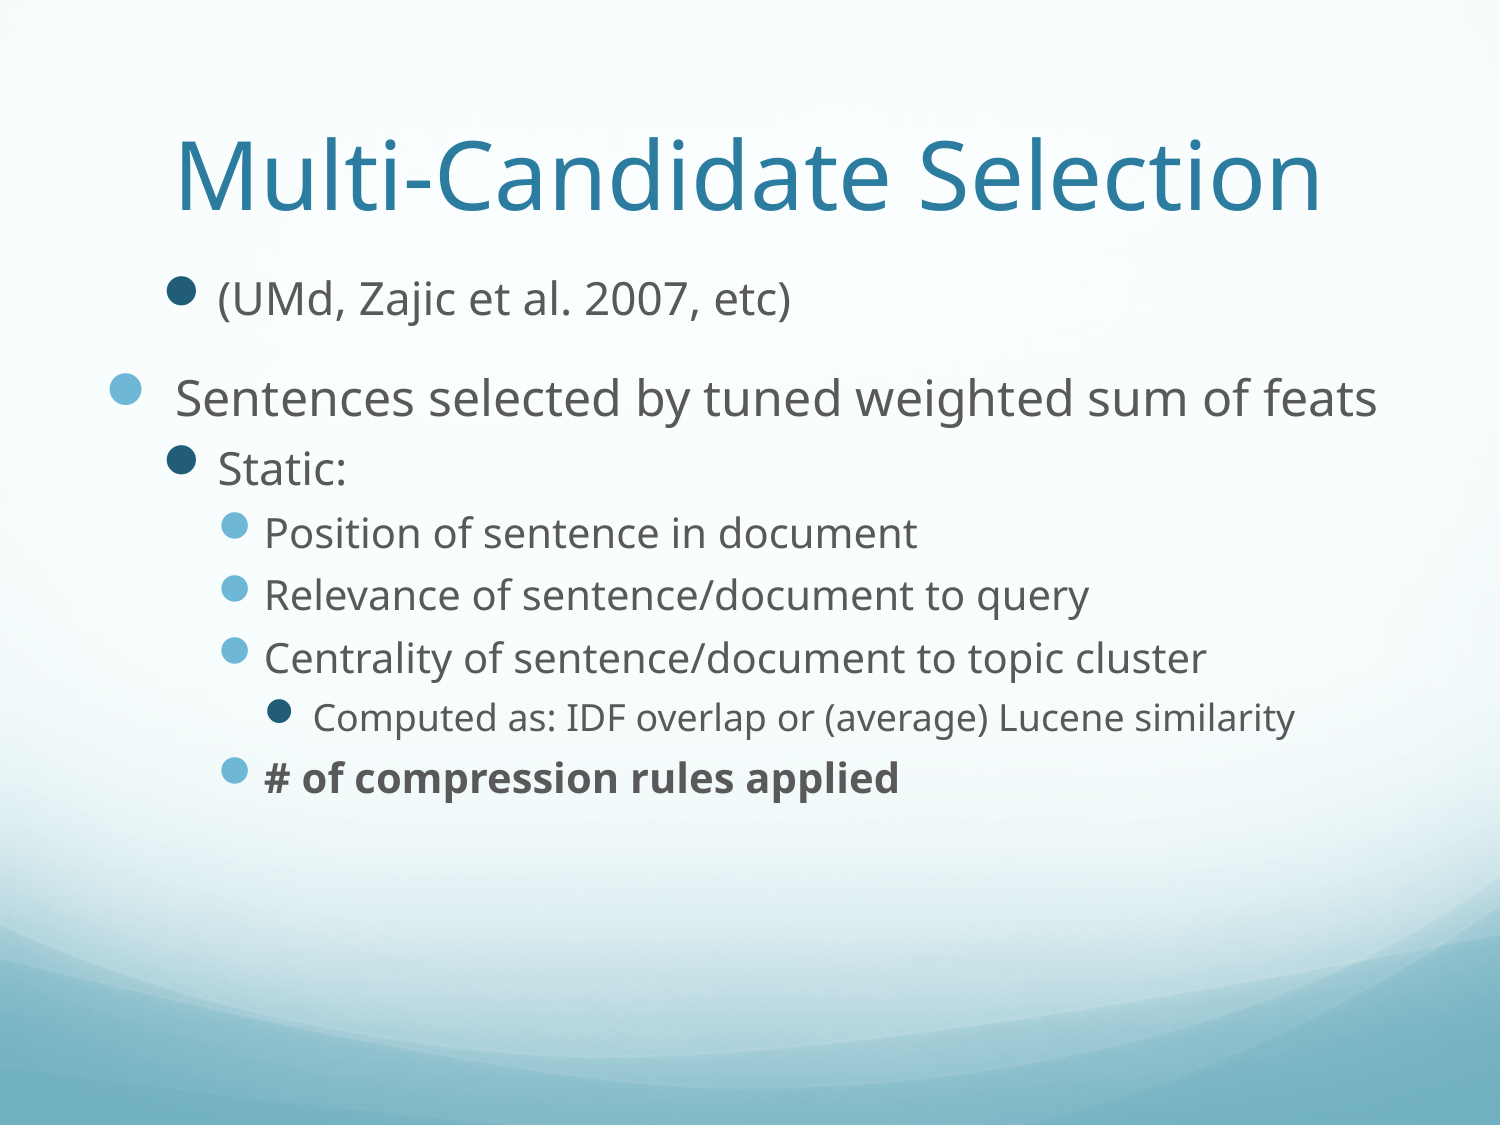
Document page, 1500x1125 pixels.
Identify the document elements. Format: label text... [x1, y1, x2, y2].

title Multi-Candidate Selection [90, 17, 1410, 237]
list (UMd, Zajic et al. 2007, etc) Sentences selected by tuned weighted sum of feats Static: Position of sentence in document Relevance of sentence/document to query Centrality of sentence/document to topic cluster Computed as: IDF overlap or (average) Lucene similarity # of compression rules applied [90, 262, 1451, 975]
